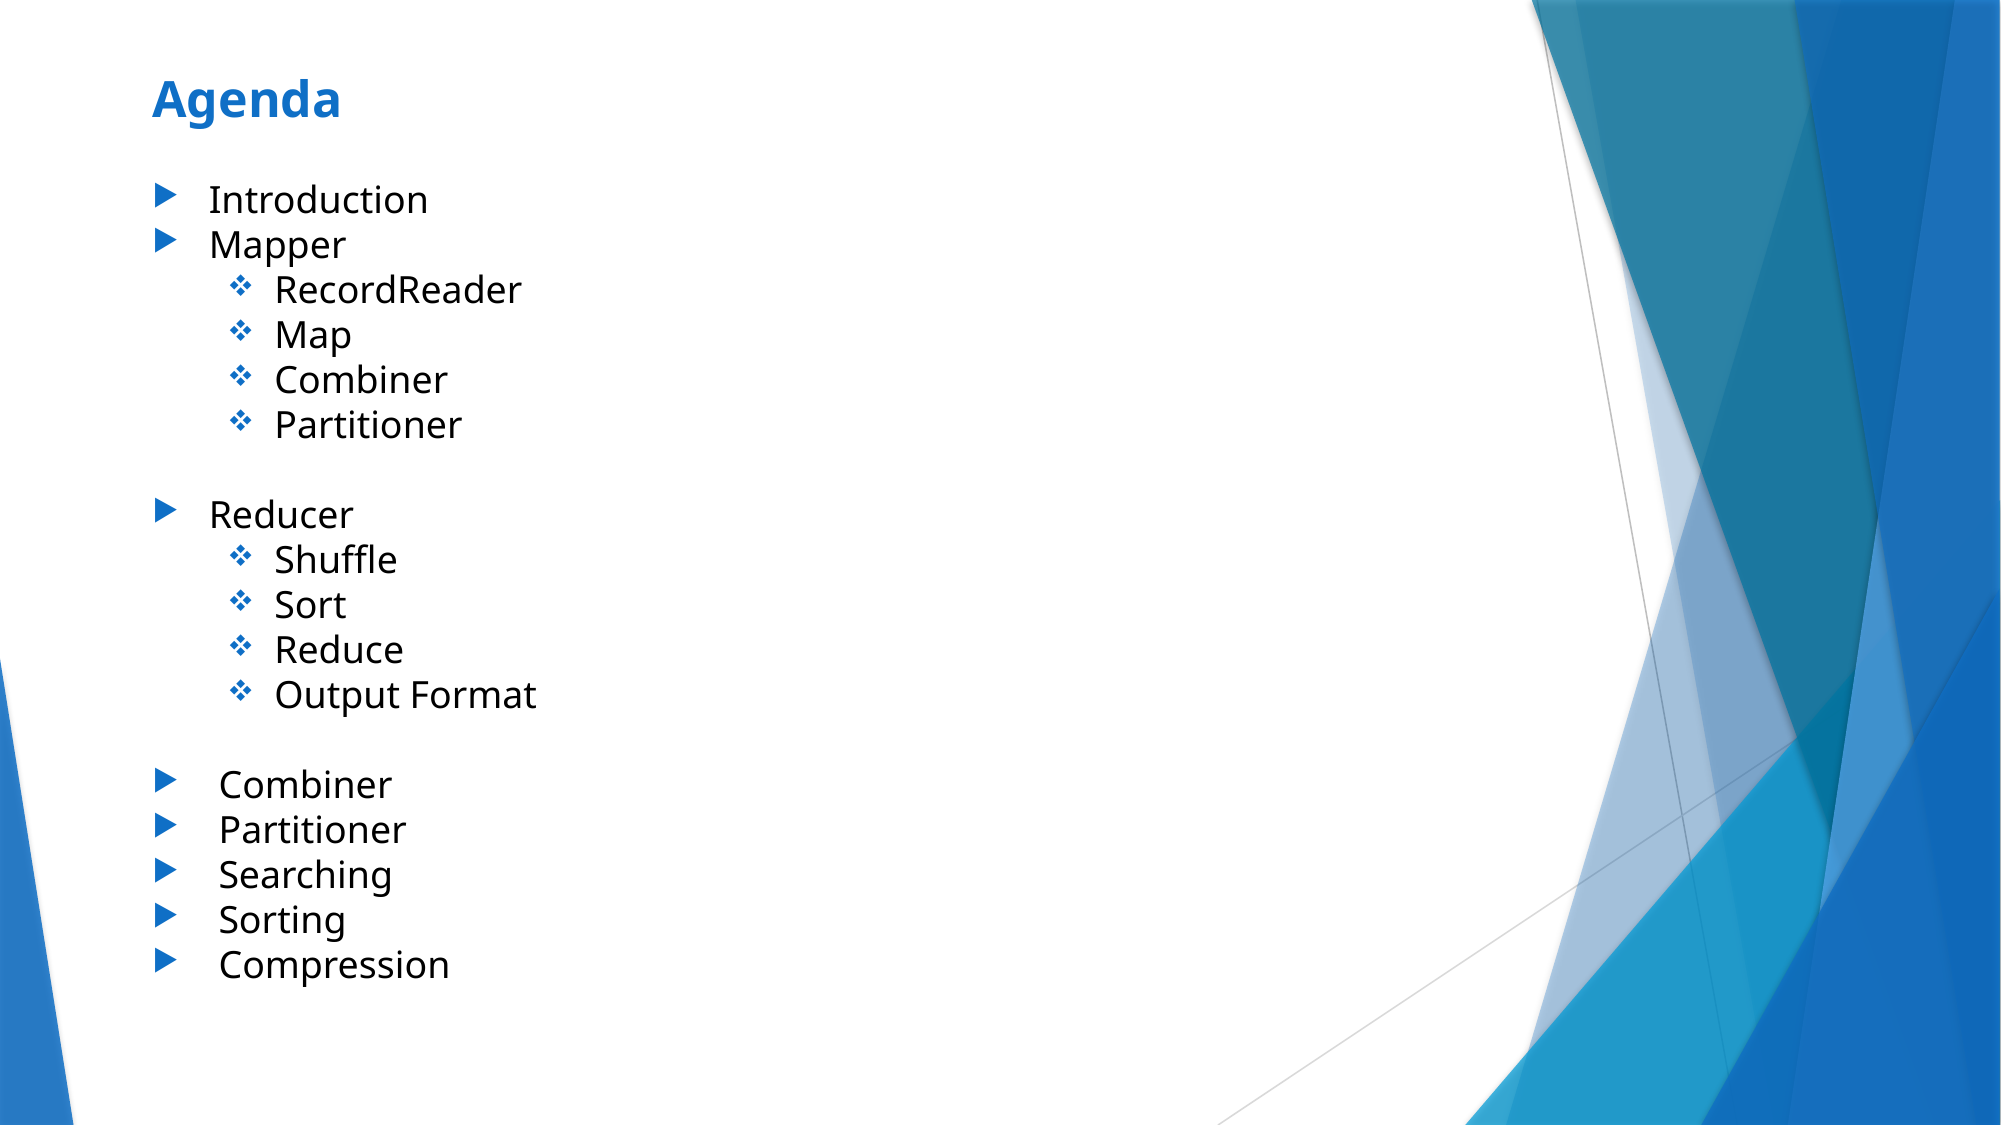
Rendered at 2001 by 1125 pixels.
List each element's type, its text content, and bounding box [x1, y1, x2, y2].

list Introduction Mapper RecordReader Map Combiner Partitioner Reducer Shuffle Sort Reduce Output Format Combiner Partitioner Searching Sorting Compression [137, 123, 1325, 1039]
title Agenda [137, 59, 1863, 120]
